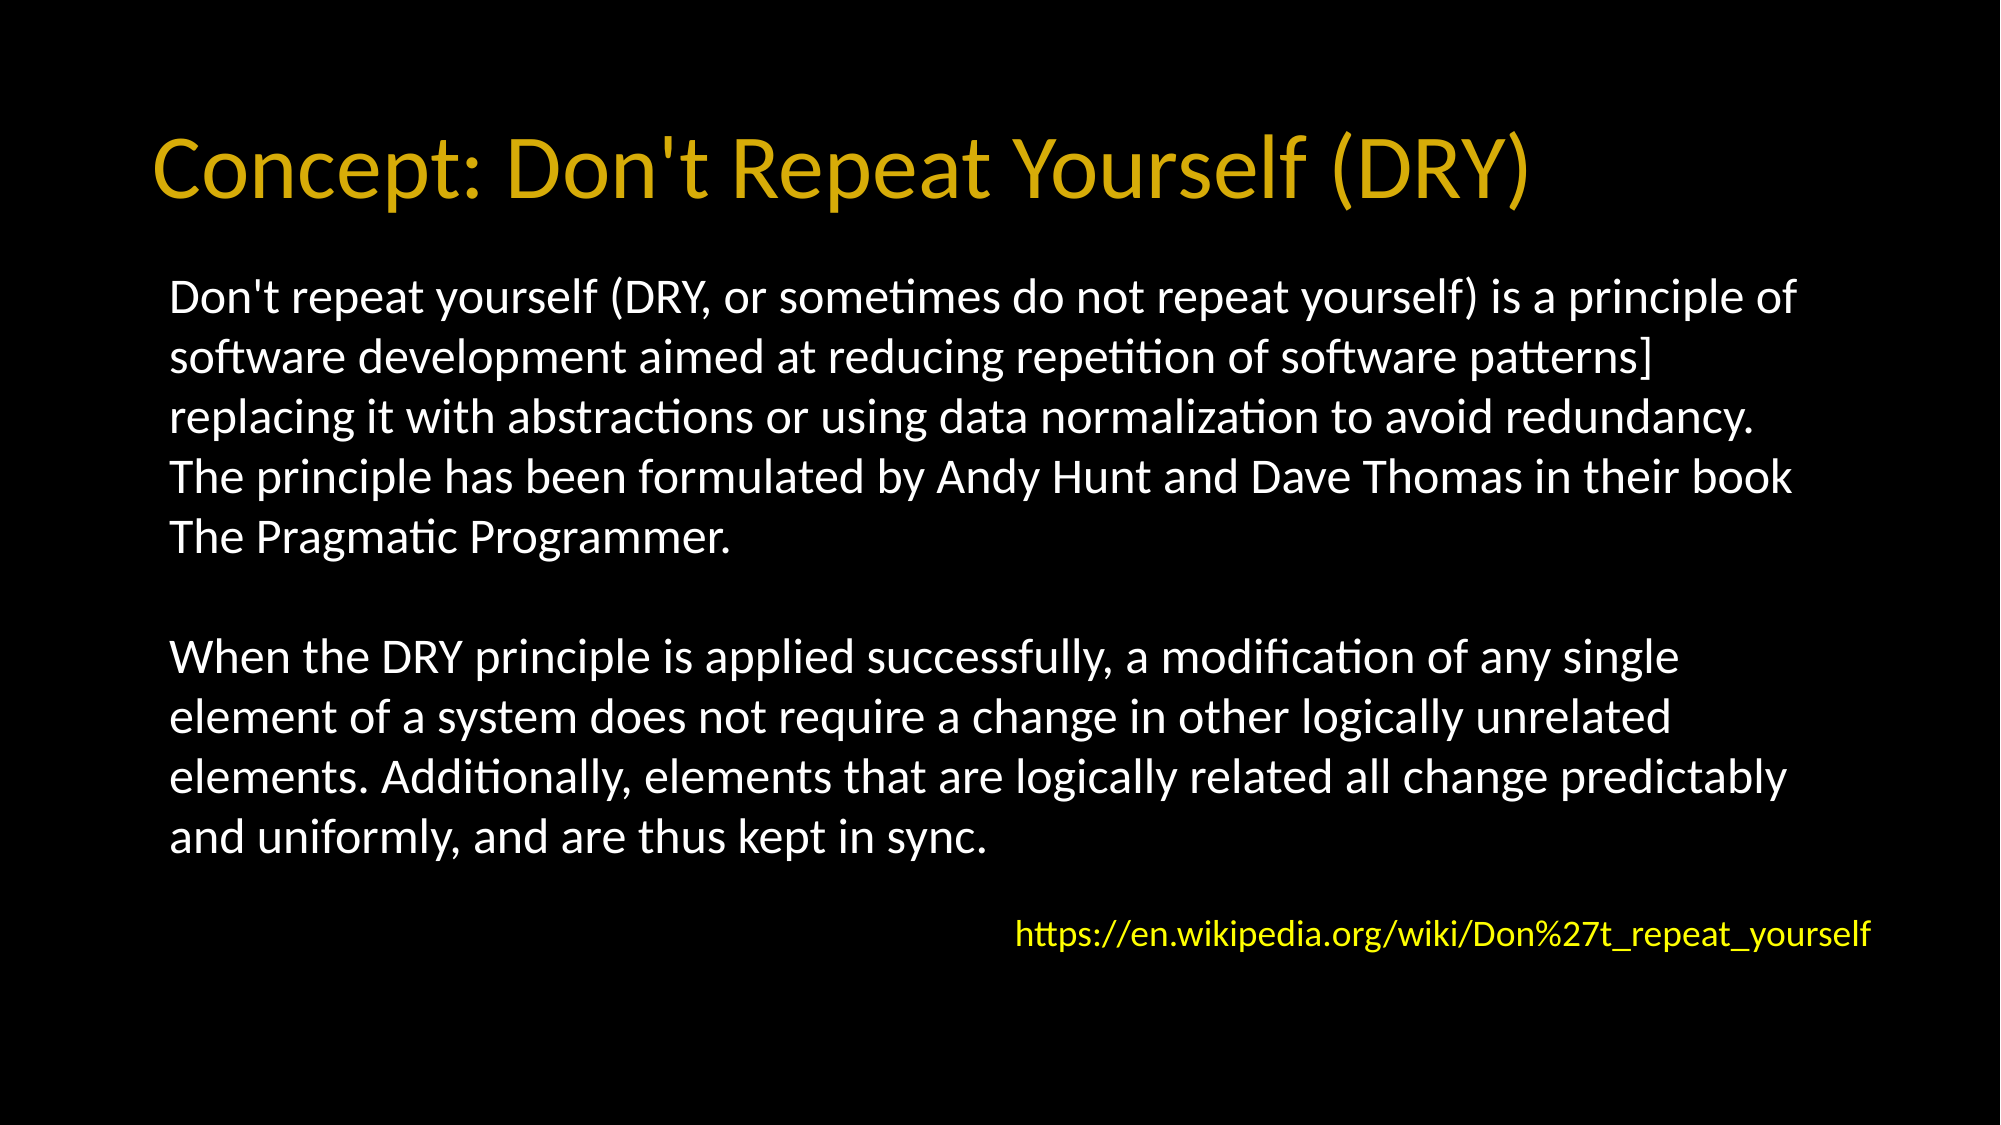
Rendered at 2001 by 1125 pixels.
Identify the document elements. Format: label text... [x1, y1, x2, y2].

text_box https://en.wikipedia.org/wiki/Don%27t_repeat_yourself [999, 901, 1899, 962]
title Concept: Don't Repeat Yourself (DRY) [137, 59, 1863, 278]
text_box Don't repeat yourself (DRY, or sometimes do not repeat yourself) is a principle of software development aimed at reducing repetition of software patterns] replacing it with abstractions or using data normalization to avoid redundancy. The principle has been formulated by Andy Hunt and Dave Thomas in their book The Pragmatic Programmer. When the DRY principle is applied successfully, a modification of any single element of a system does not require a change in other logically unrelated elements. Additionally, elements that are logically related all change predictably and uniformly, and are thus kept in sync. [154, 255, 1863, 871]
